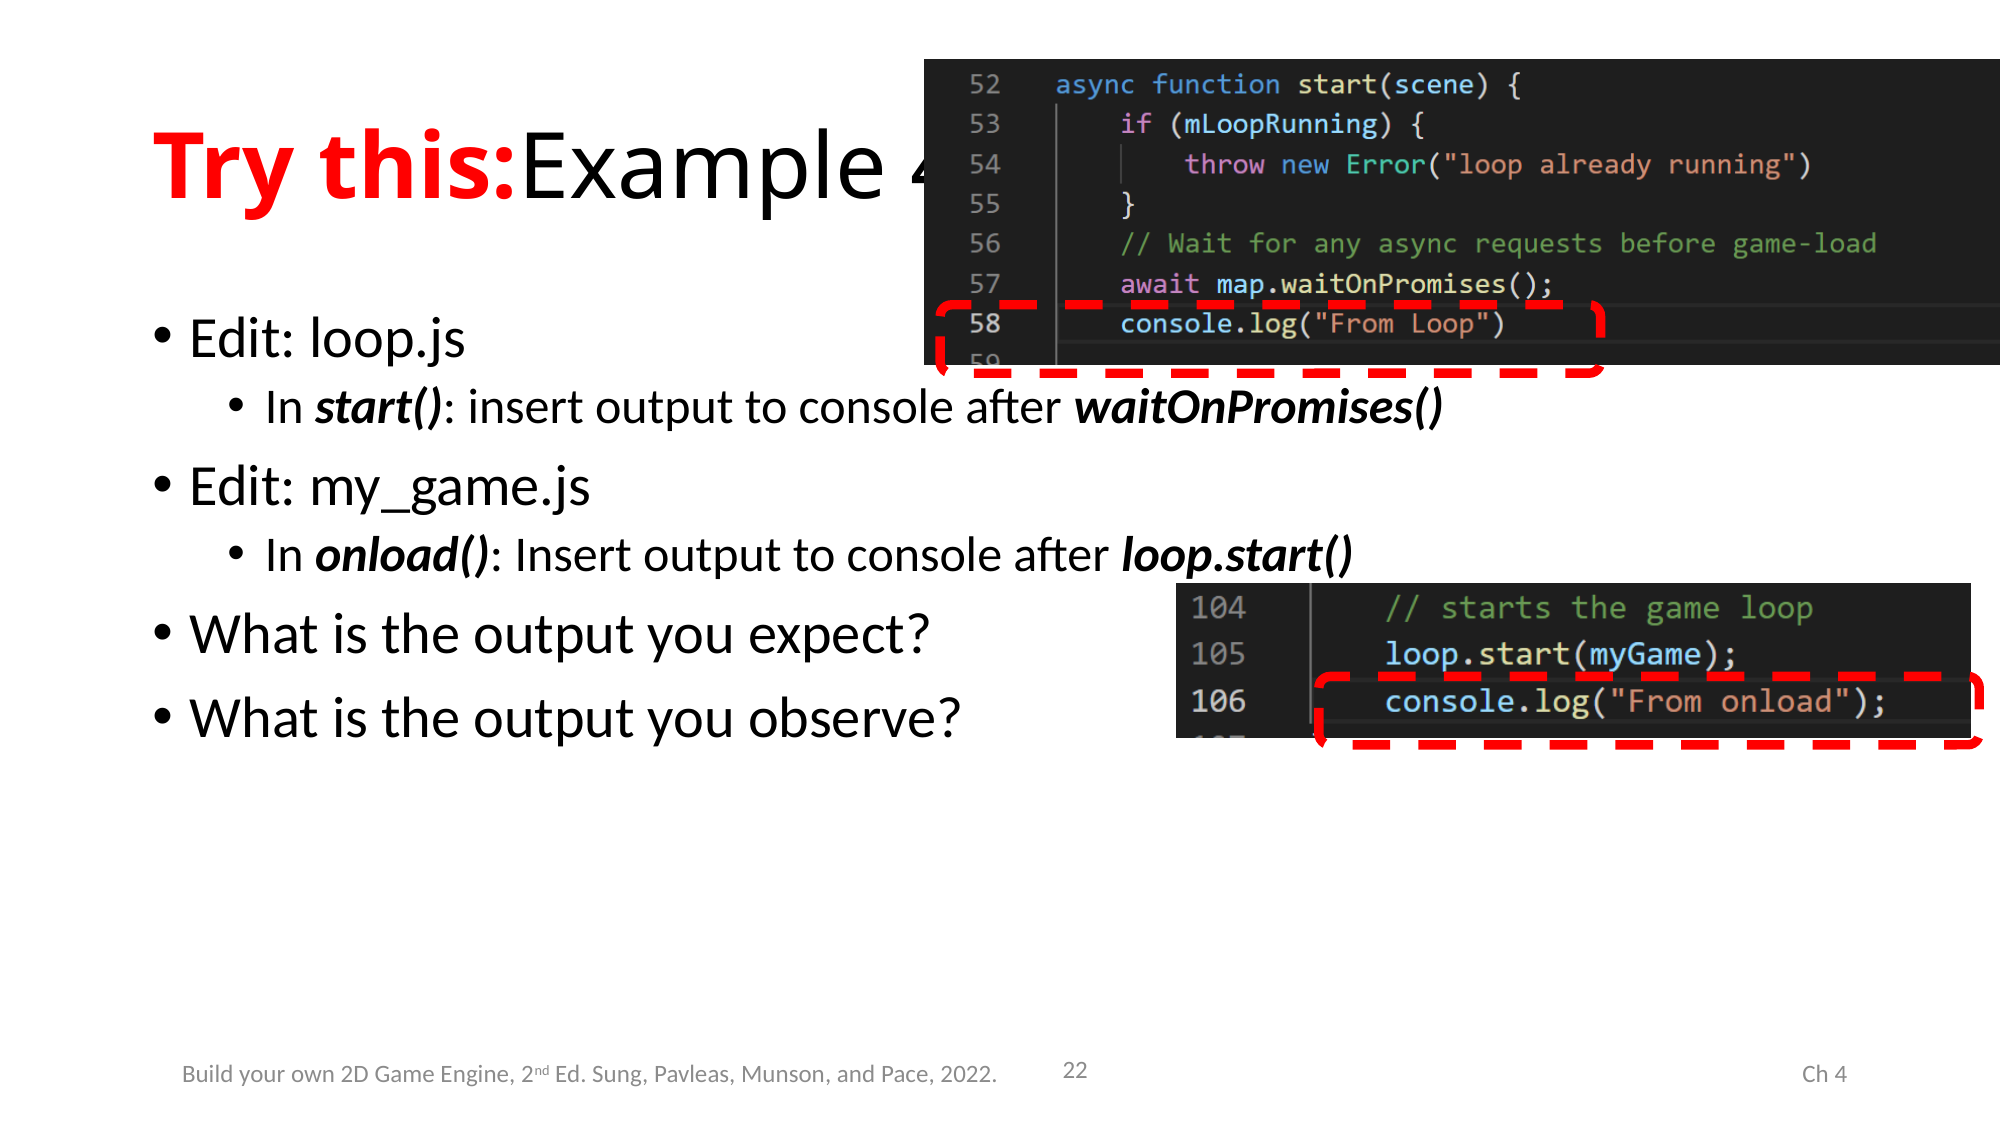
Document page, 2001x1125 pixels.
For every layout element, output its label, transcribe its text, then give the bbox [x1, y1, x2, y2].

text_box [924, 59, 2000, 374]
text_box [1176, 584, 1980, 745]
title Try this:Example 4.3 [137, 59, 924, 278]
list Edit: loop.js In start(): insert output to console after waitOnPromises() Edit: my_game.js In onload(): Insert output to console after loop.start() What is the output you expect? What is the output you observe? [137, 299, 1863, 1014]
